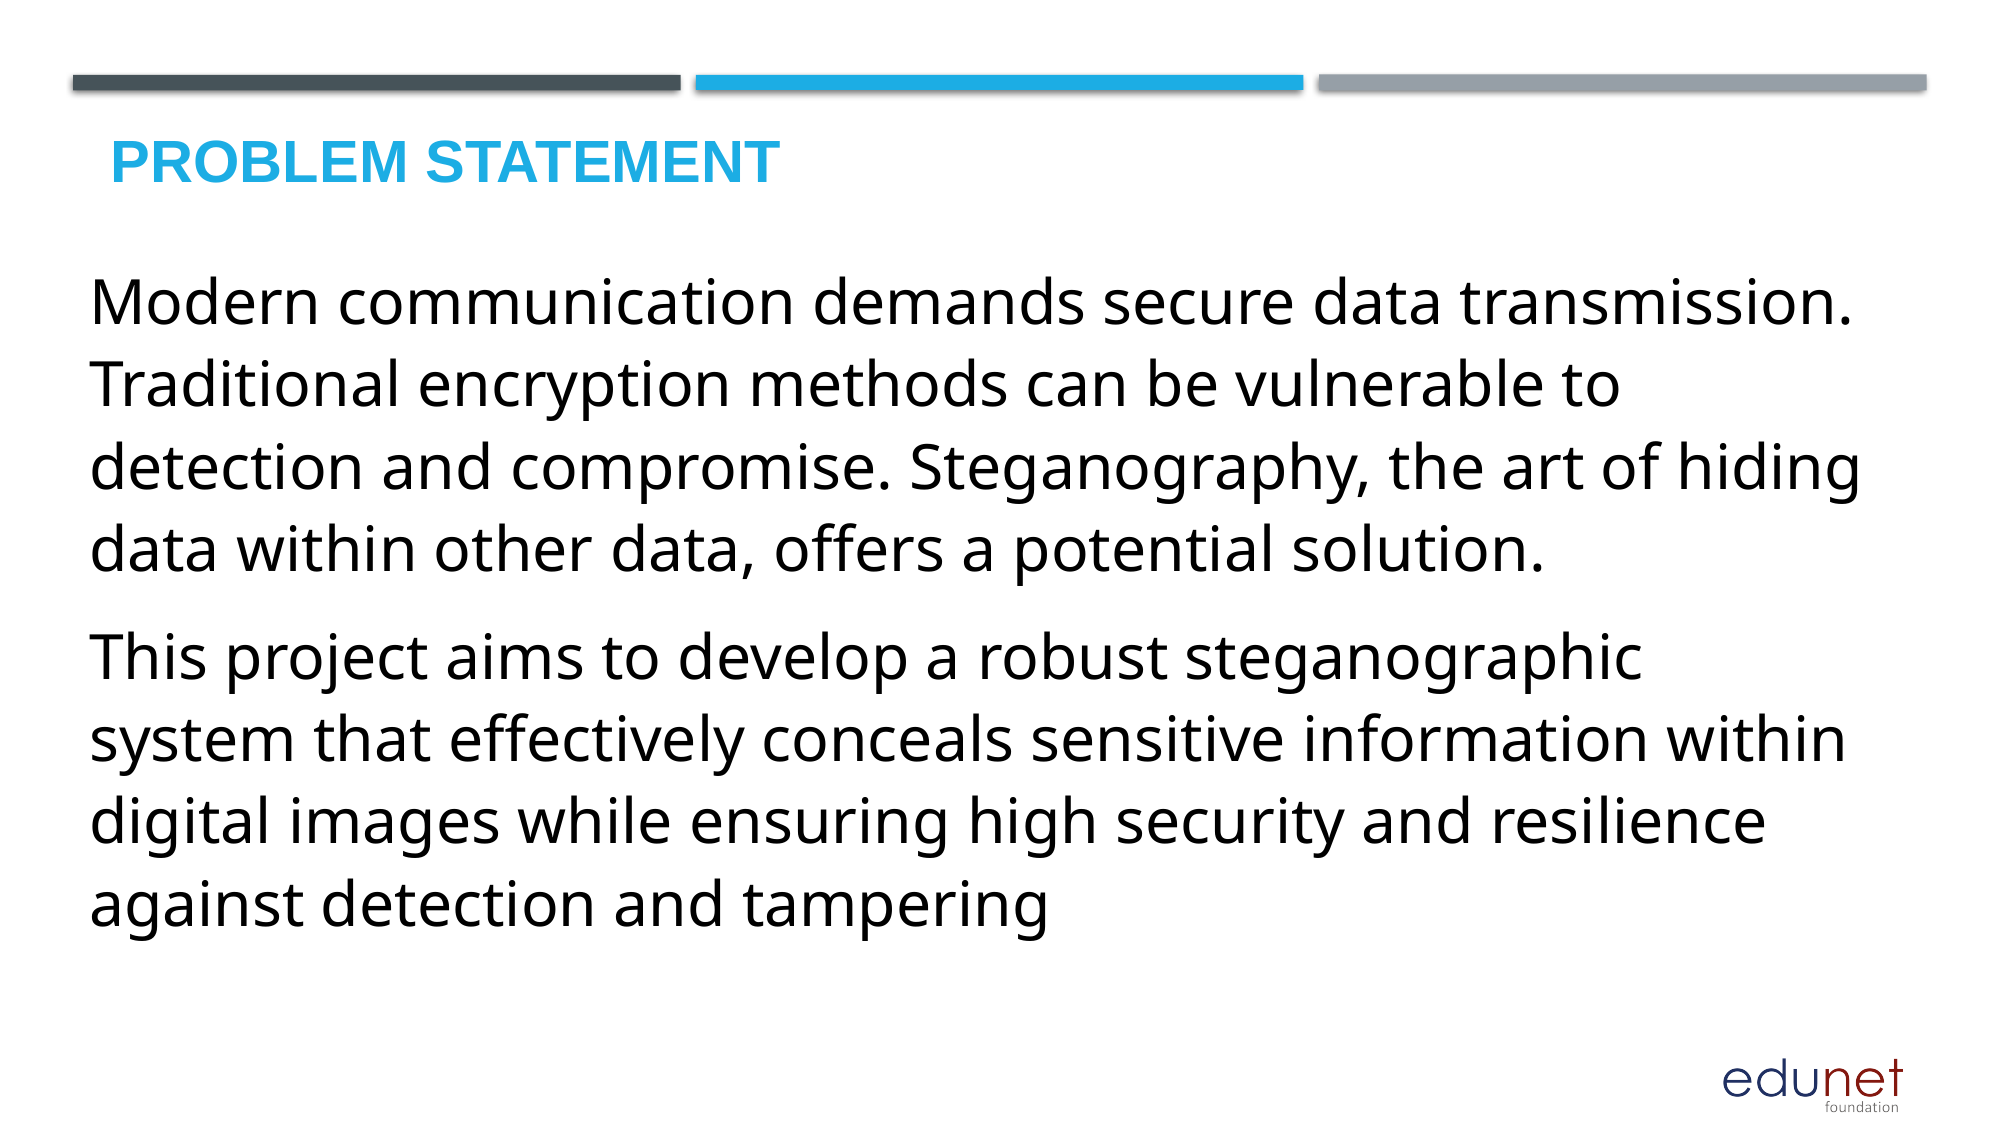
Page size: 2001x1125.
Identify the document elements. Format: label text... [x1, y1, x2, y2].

picture [1719, 1056, 1905, 1116]
title Problem Statement [95, 115, 1905, 203]
list Modern communication demands secure data transmission. Traditional encryption methods can be vulnerable to detection and compromise. Steganography, the art of hiding data within other data, offers a potential solution. This project aims to develop a robust steganographic system that effectively conceals sensitive information within digital images while ensuring high security and resilience against detection and tampering [74, 203, 1884, 991]
